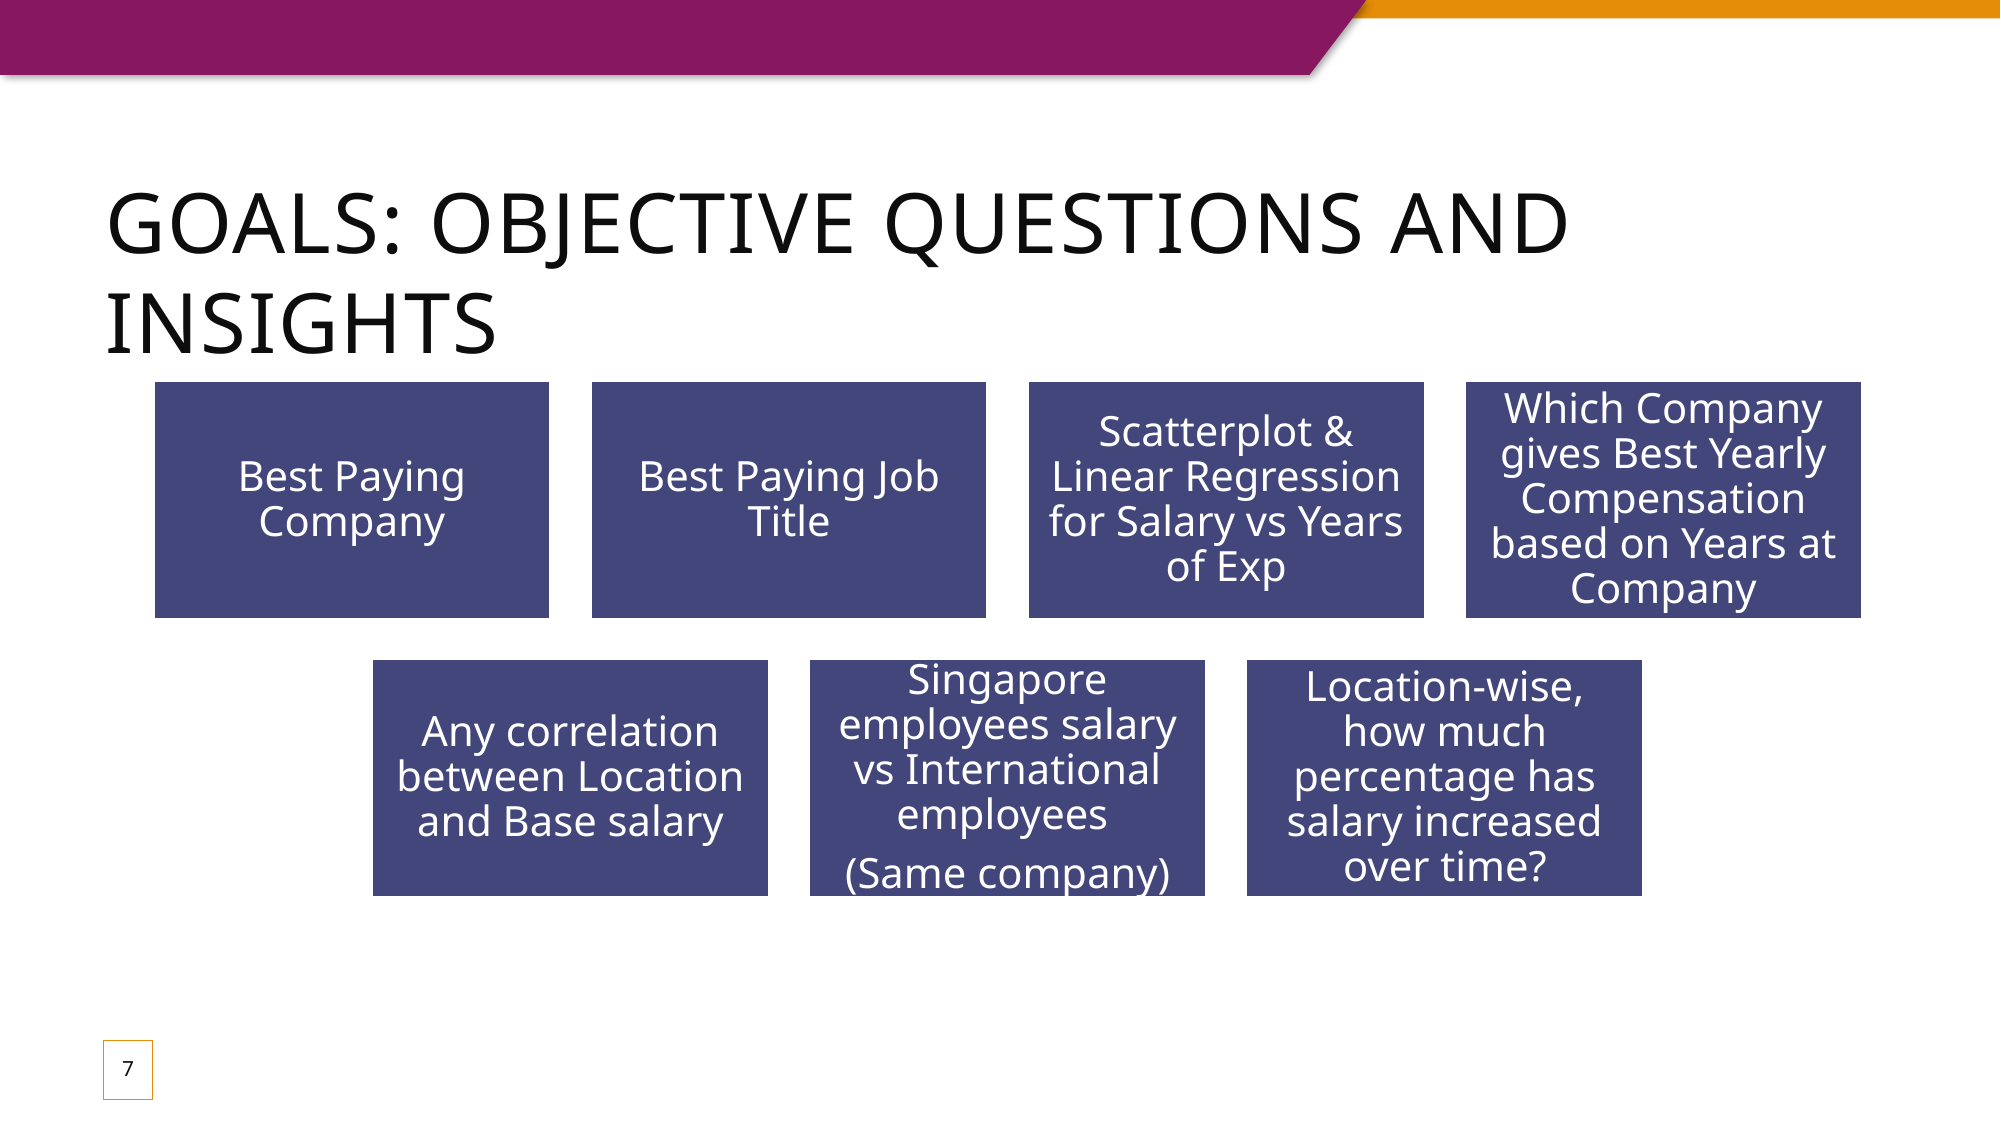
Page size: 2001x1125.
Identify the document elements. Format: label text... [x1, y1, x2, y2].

title Goals: Objective questions and Insights [90, 162, 1863, 279]
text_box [152, 278, 1863, 1000]
slide_number 7 [103, 1040, 153, 1100]
